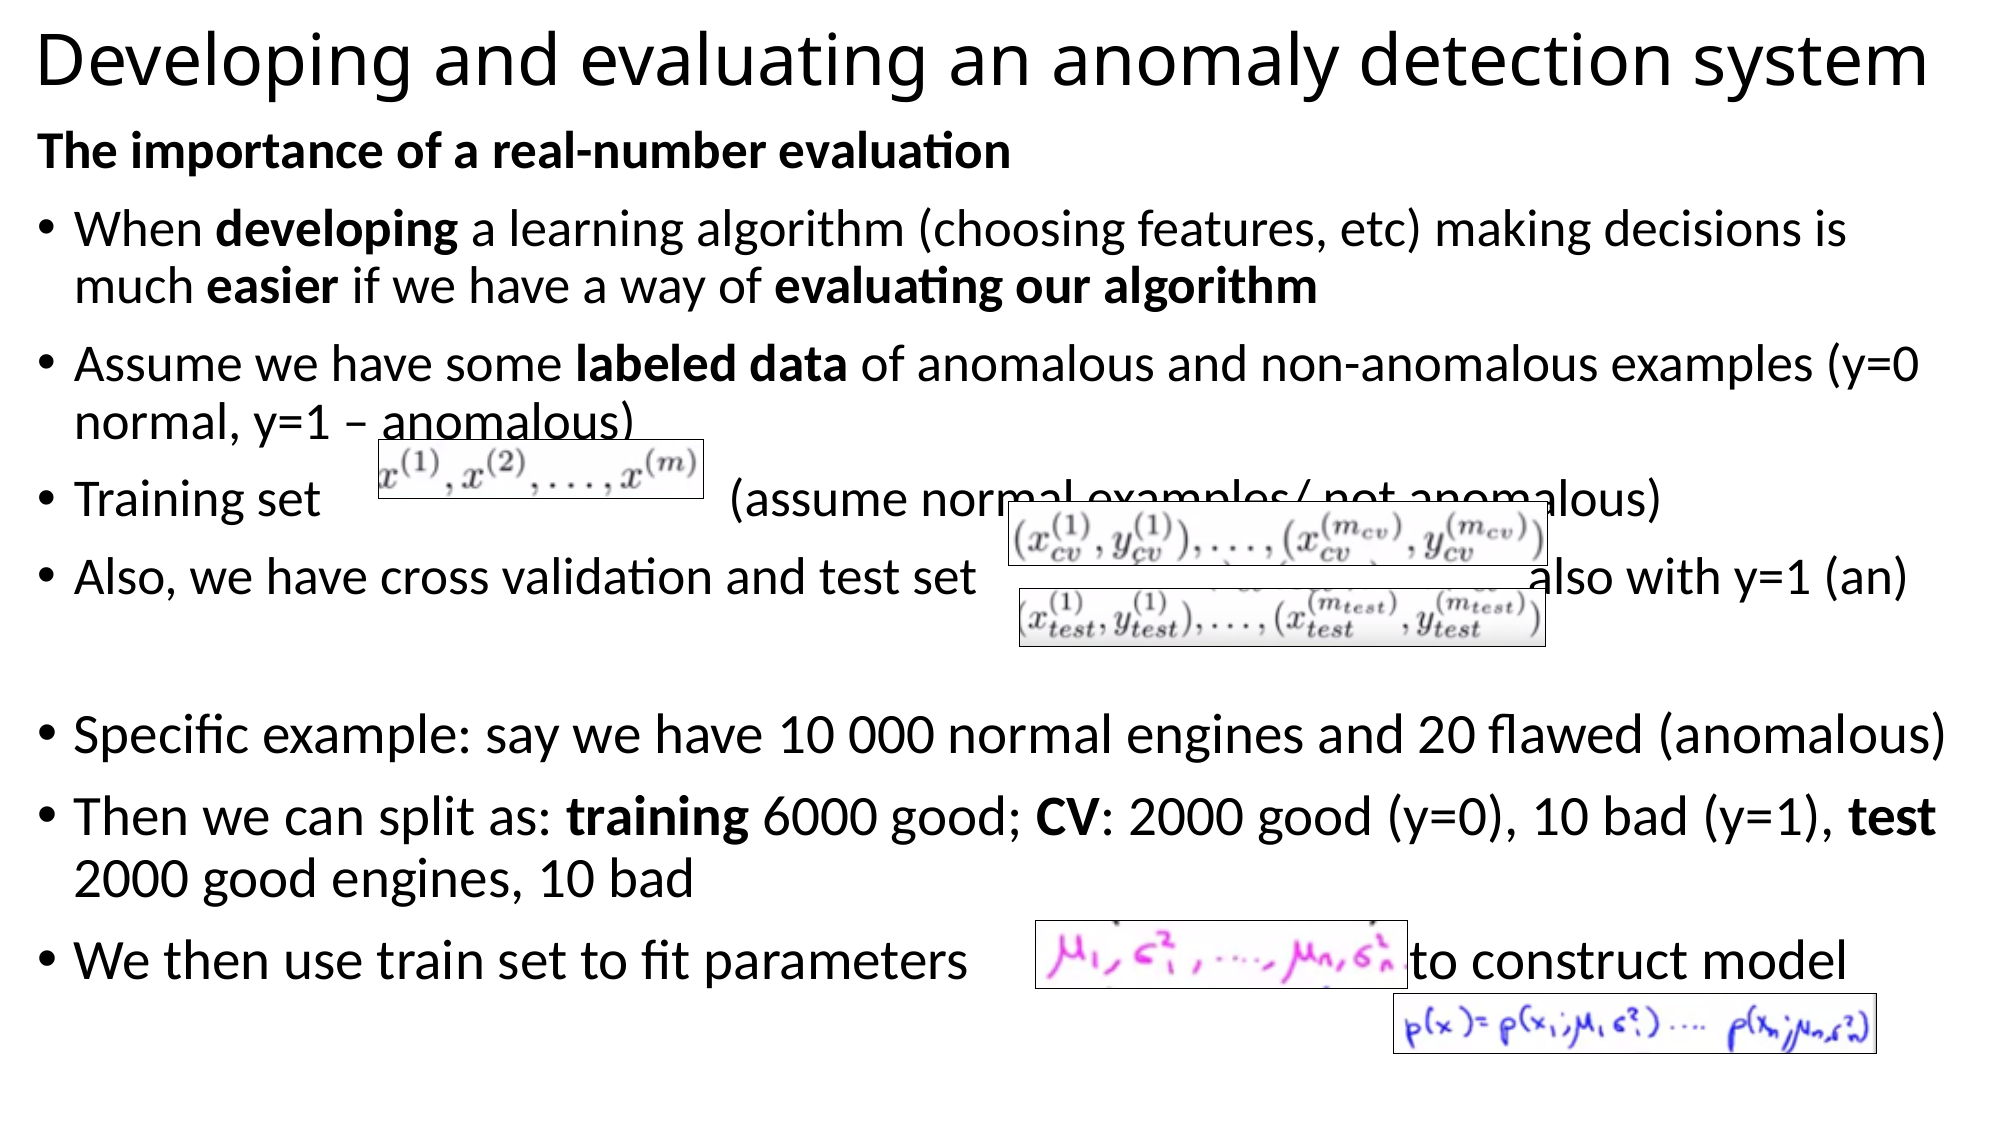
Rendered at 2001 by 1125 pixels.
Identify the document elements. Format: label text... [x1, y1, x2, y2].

picture [378, 439, 704, 499]
picture [1008, 501, 1548, 566]
list The importance of a real-number evaluation When developing a learning algorithm (choosing features, etc) making decisions is much easier if we have a way of evaluating our algorithm Assume we have some labeled data of anomalous and non-anomalous examples (y=0 normal, y=1 – anomalous) Training set (assume normal examples/ not anomalous) Also, we have cross validation and test set also with y=1 (an) Specific example: say we have 10 000 normal engines and 20 flawed (anomalous) Then we can split as: training 6000 good; CV: 2000 good (y=0), 10 bad (y=1), test 2000 good engines, 10 bad We then use train set to fit parameters to construct model [22, 115, 1971, 1101]
title Developing and evaluating an anomaly detection system [19, 11, 1971, 114]
picture [1393, 993, 1877, 1054]
picture [1019, 588, 1546, 647]
picture [1035, 920, 1408, 989]
